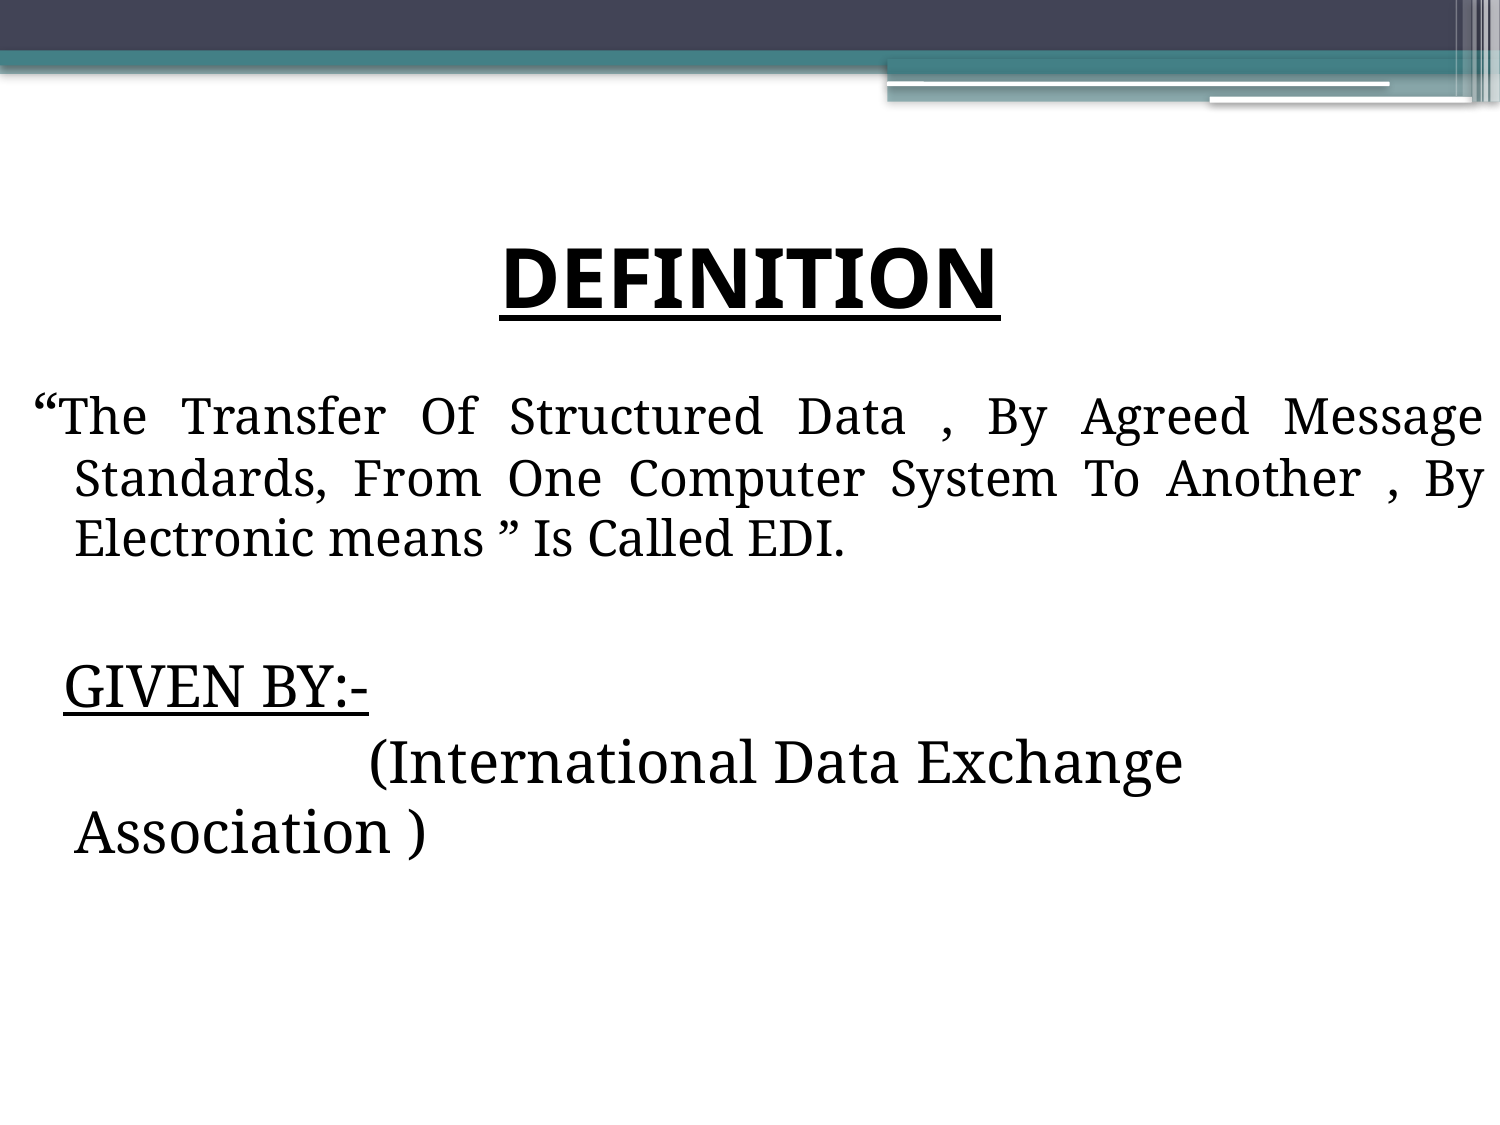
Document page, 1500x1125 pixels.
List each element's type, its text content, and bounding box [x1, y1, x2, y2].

list “The Transfer Of Structured Data , By Agreed Message Standards, From One Computer System To Another , By Electronic means ” Is Called EDI. GIVEN BY:- (International Data Exchange Association ) [0, 368, 1500, 1125]
title DEFINITION [75, 187, 1425, 363]
